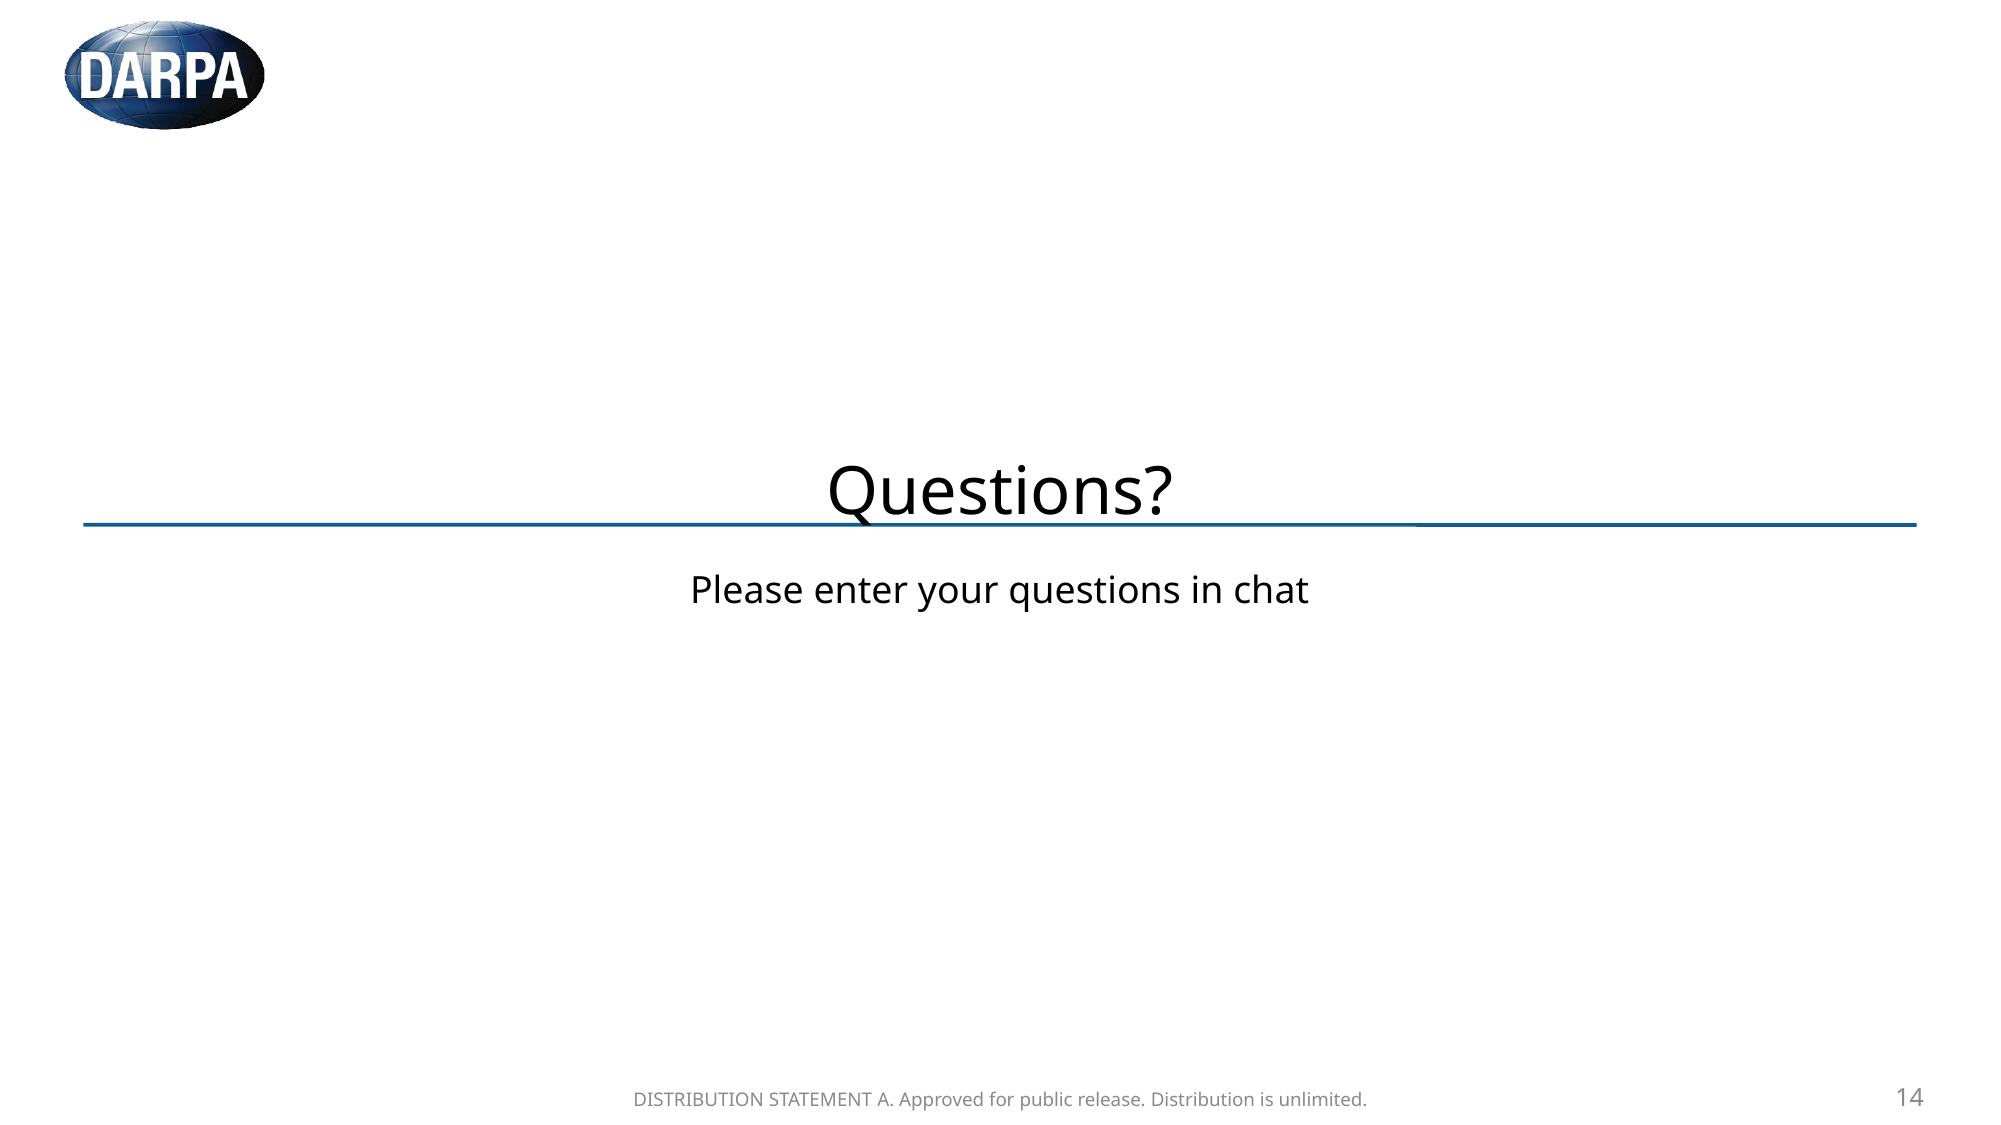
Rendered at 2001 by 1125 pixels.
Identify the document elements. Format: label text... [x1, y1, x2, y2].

footer DISTRIBUTION STATEMENT A. Approved for public release. Distribution is unlimited. [291, 1074, 1709, 1124]
title Questions? [150, 412, 1850, 563]
picture [62, 13, 267, 137]
slide_number 14 [1772, 1074, 1939, 1123]
text_box Please enter your questions in chat [467, 558, 1533, 619]
